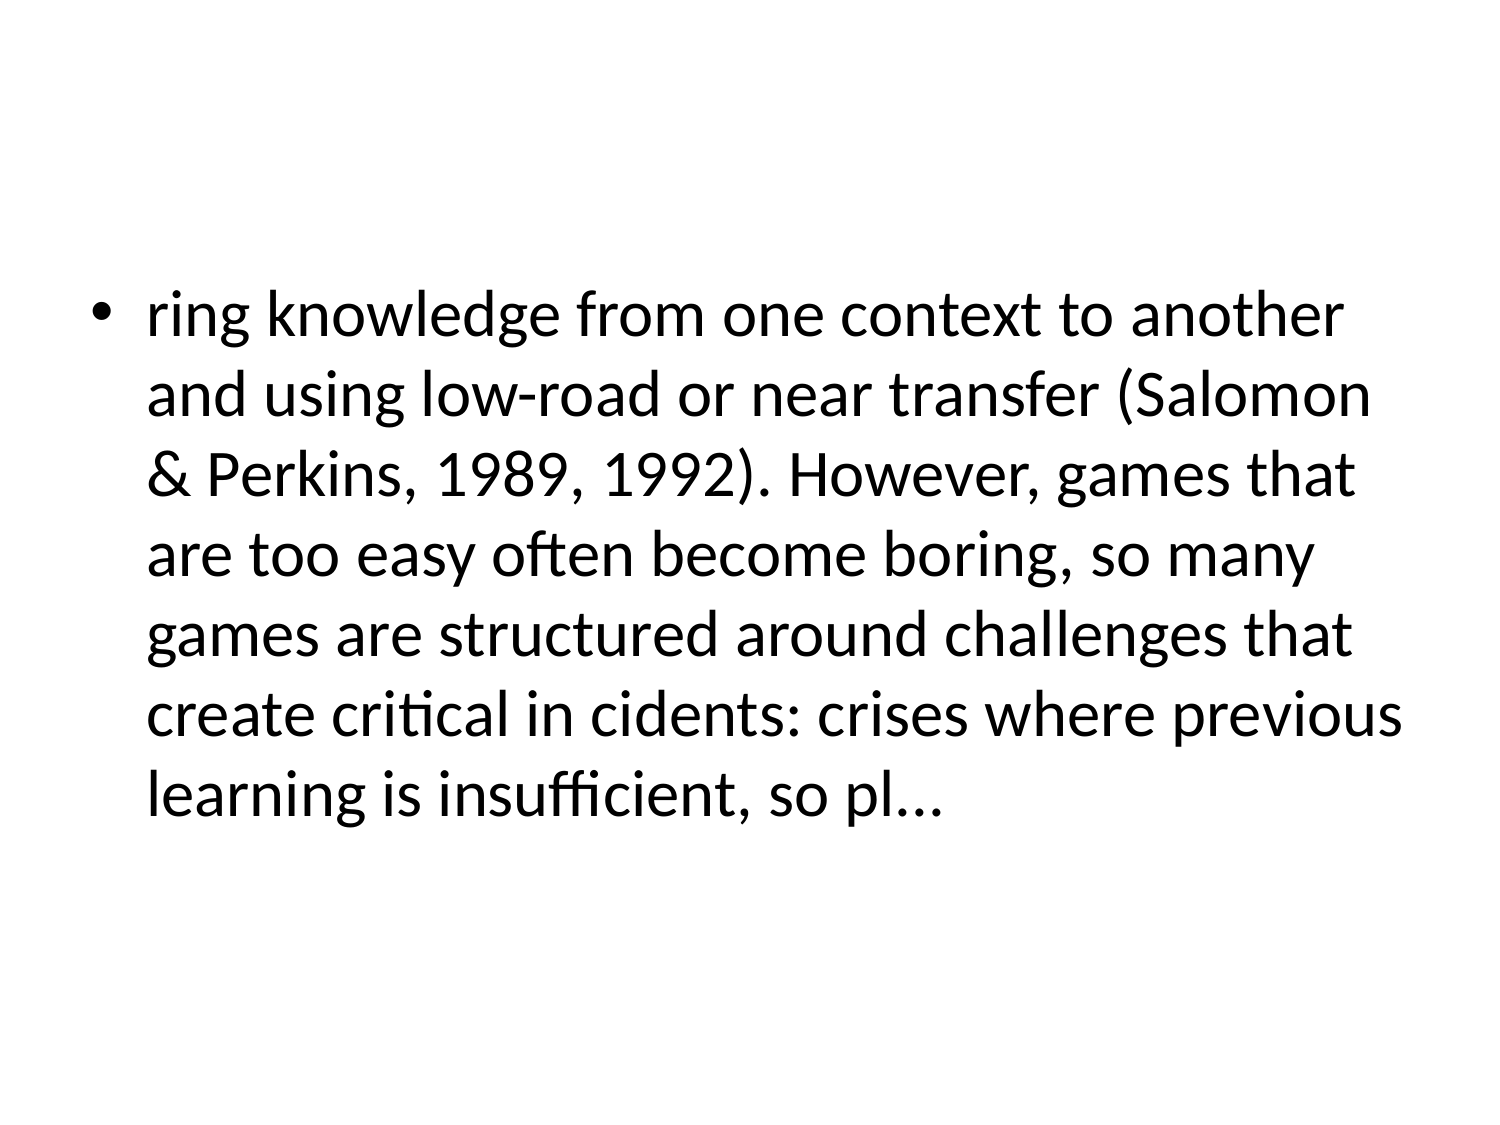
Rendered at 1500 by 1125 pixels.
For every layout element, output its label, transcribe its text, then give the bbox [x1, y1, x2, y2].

list ring knowledge from one context to another and using low-road or near transfer (Salomon & Perkins, 1989, 1992). However, games that are too easy often become boring, so many games are structured around challenges that create critical in­ cidents: crises where previous learning is insufficient, so pl... [75, 262, 1425, 1005]
